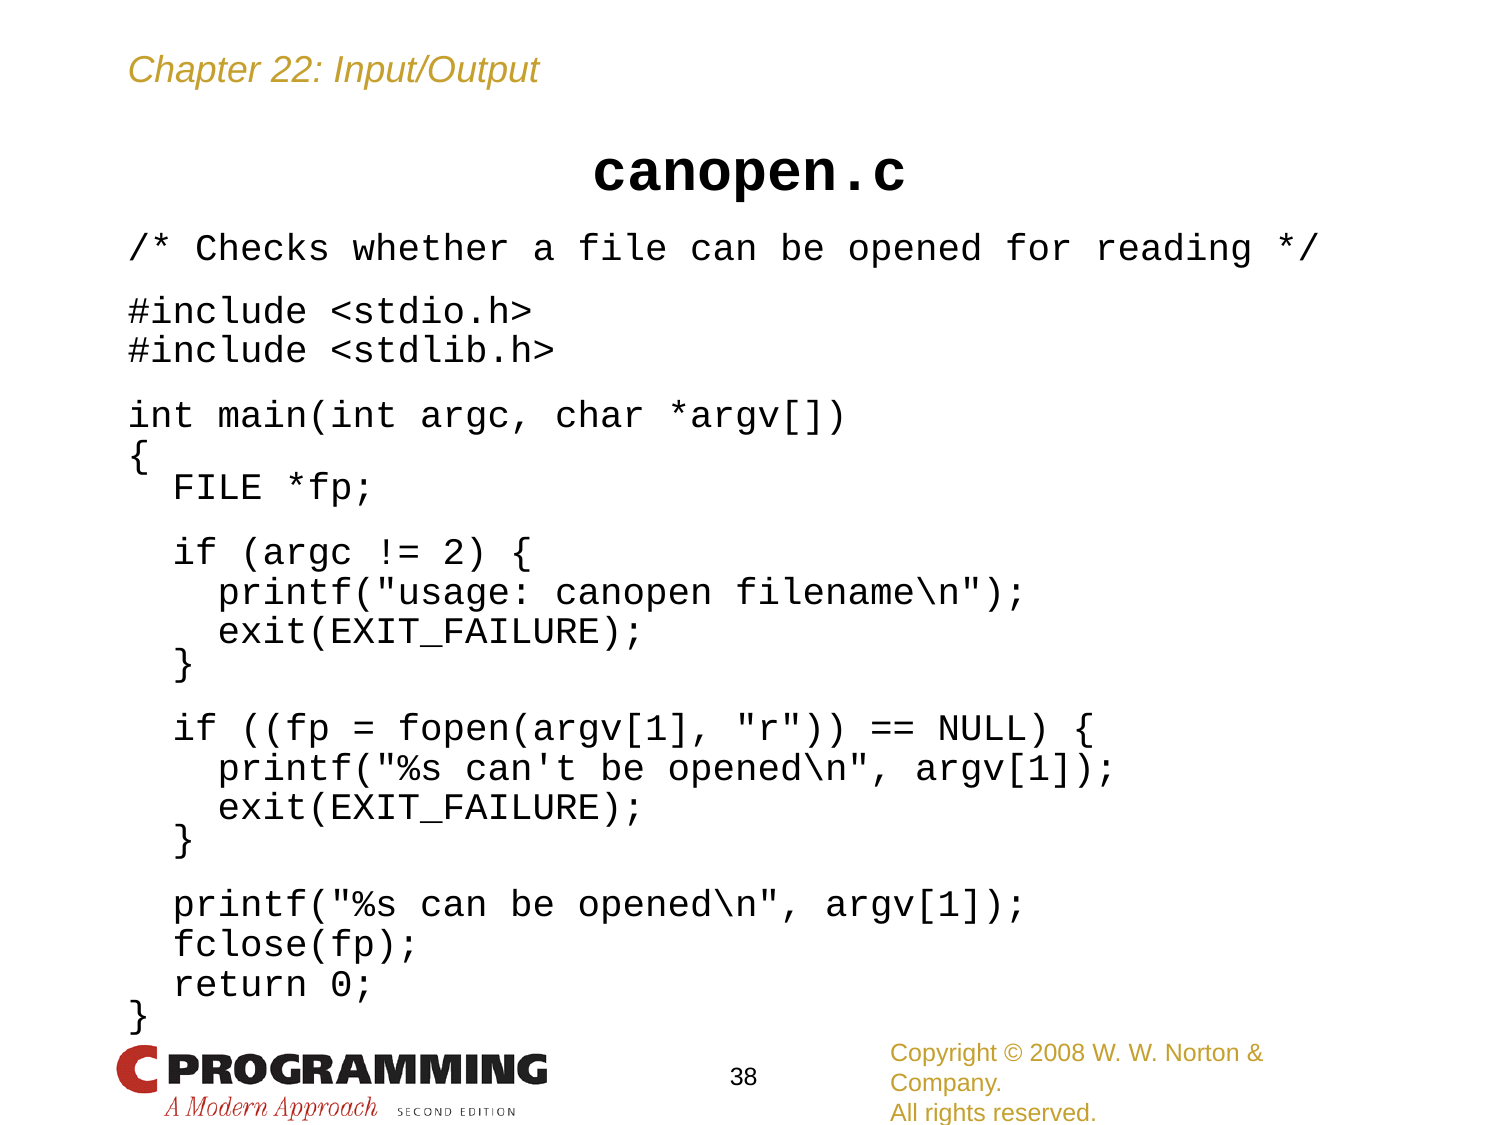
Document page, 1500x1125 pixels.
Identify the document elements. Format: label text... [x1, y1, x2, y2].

list canopen.c /* Checks whether a file can be opened for reading */ #include <stdio.h> #include <stdlib.h> int main(int argc, char *argv[]) { FILE *fp; if (argc != 2) { printf("usage: canopen filename\n"); exit(EXIT_FAILURE); } if ((fp = fopen(argv[1], "r")) == NULL) { printf("%s can't be opened\n", argv[1]); exit(EXIT_FAILURE); } printf("%s can be opened\n", argv[1]); fclose(fp); return 0; } [112, 125, 1388, 1038]
picture [112, 1041, 550, 1123]
slide_number 38 [687, 1049, 801, 1101]
footer Copyright © 2008 W. W. Norton & Company. All rights reserved. [874, 1043, 1388, 1119]
